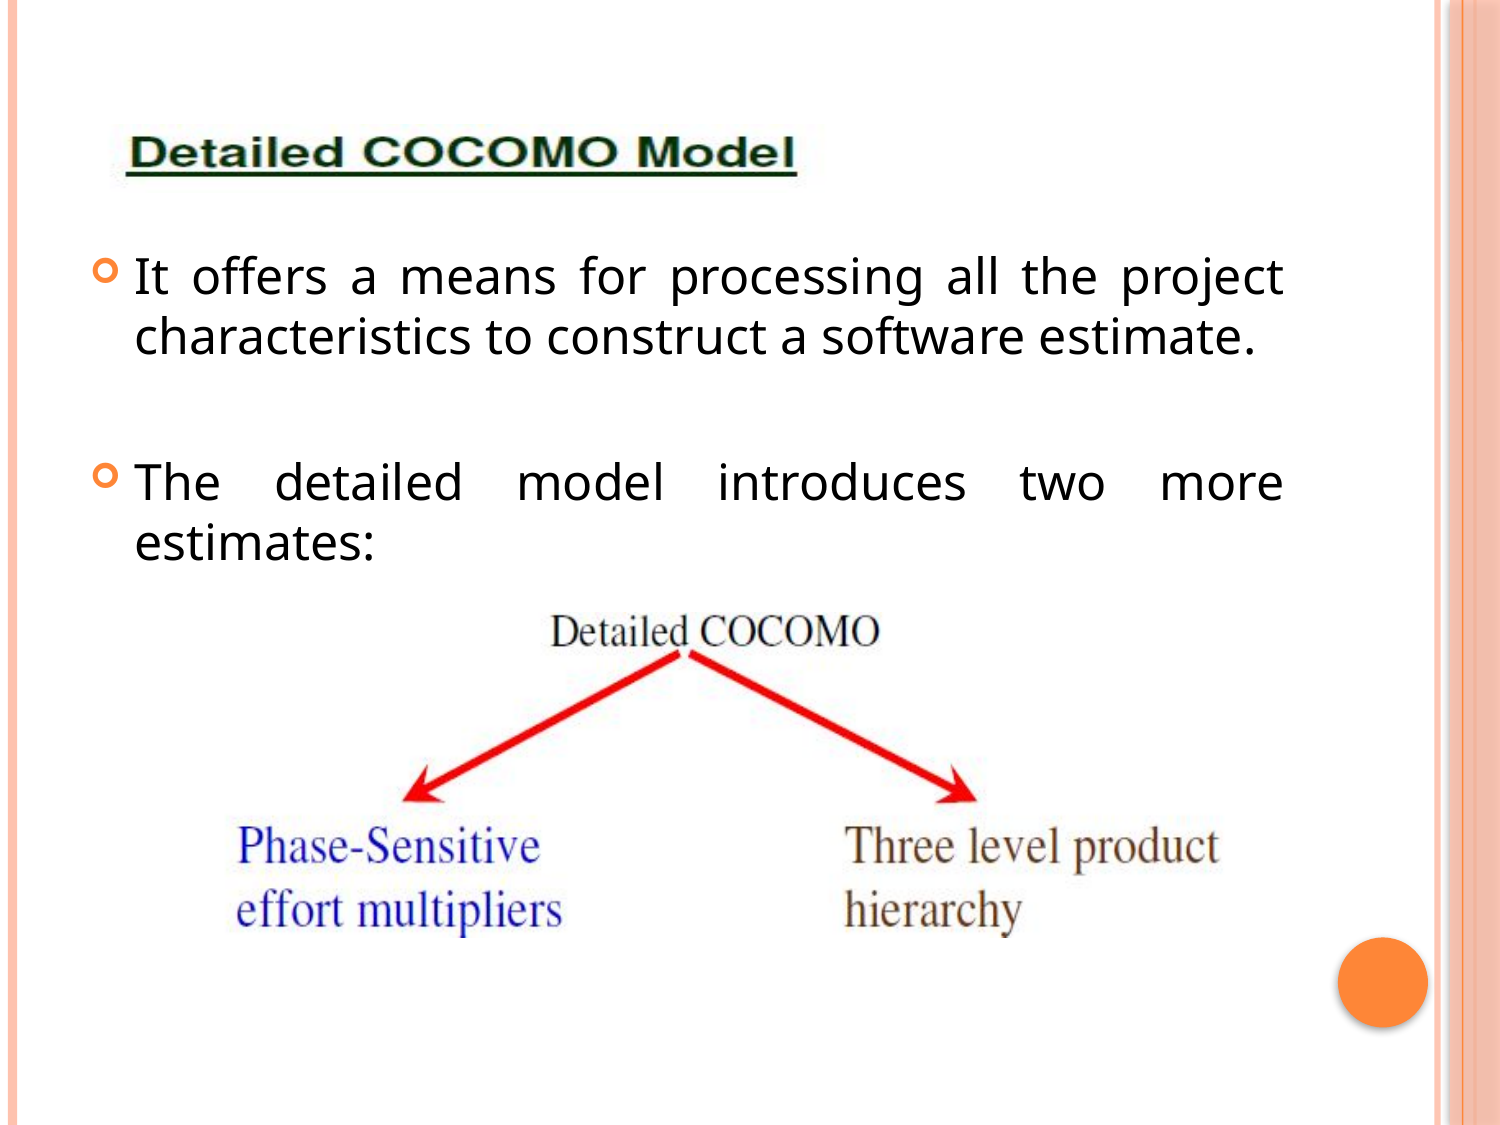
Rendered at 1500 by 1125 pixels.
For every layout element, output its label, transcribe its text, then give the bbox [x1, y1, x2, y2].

picture [74, 124, 926, 193]
list It offers a means for processing all the project characteristics to construct a software estimate. The detailed model introduces two more estimates: [75, 237, 1300, 1062]
picture [174, 611, 1265, 938]
